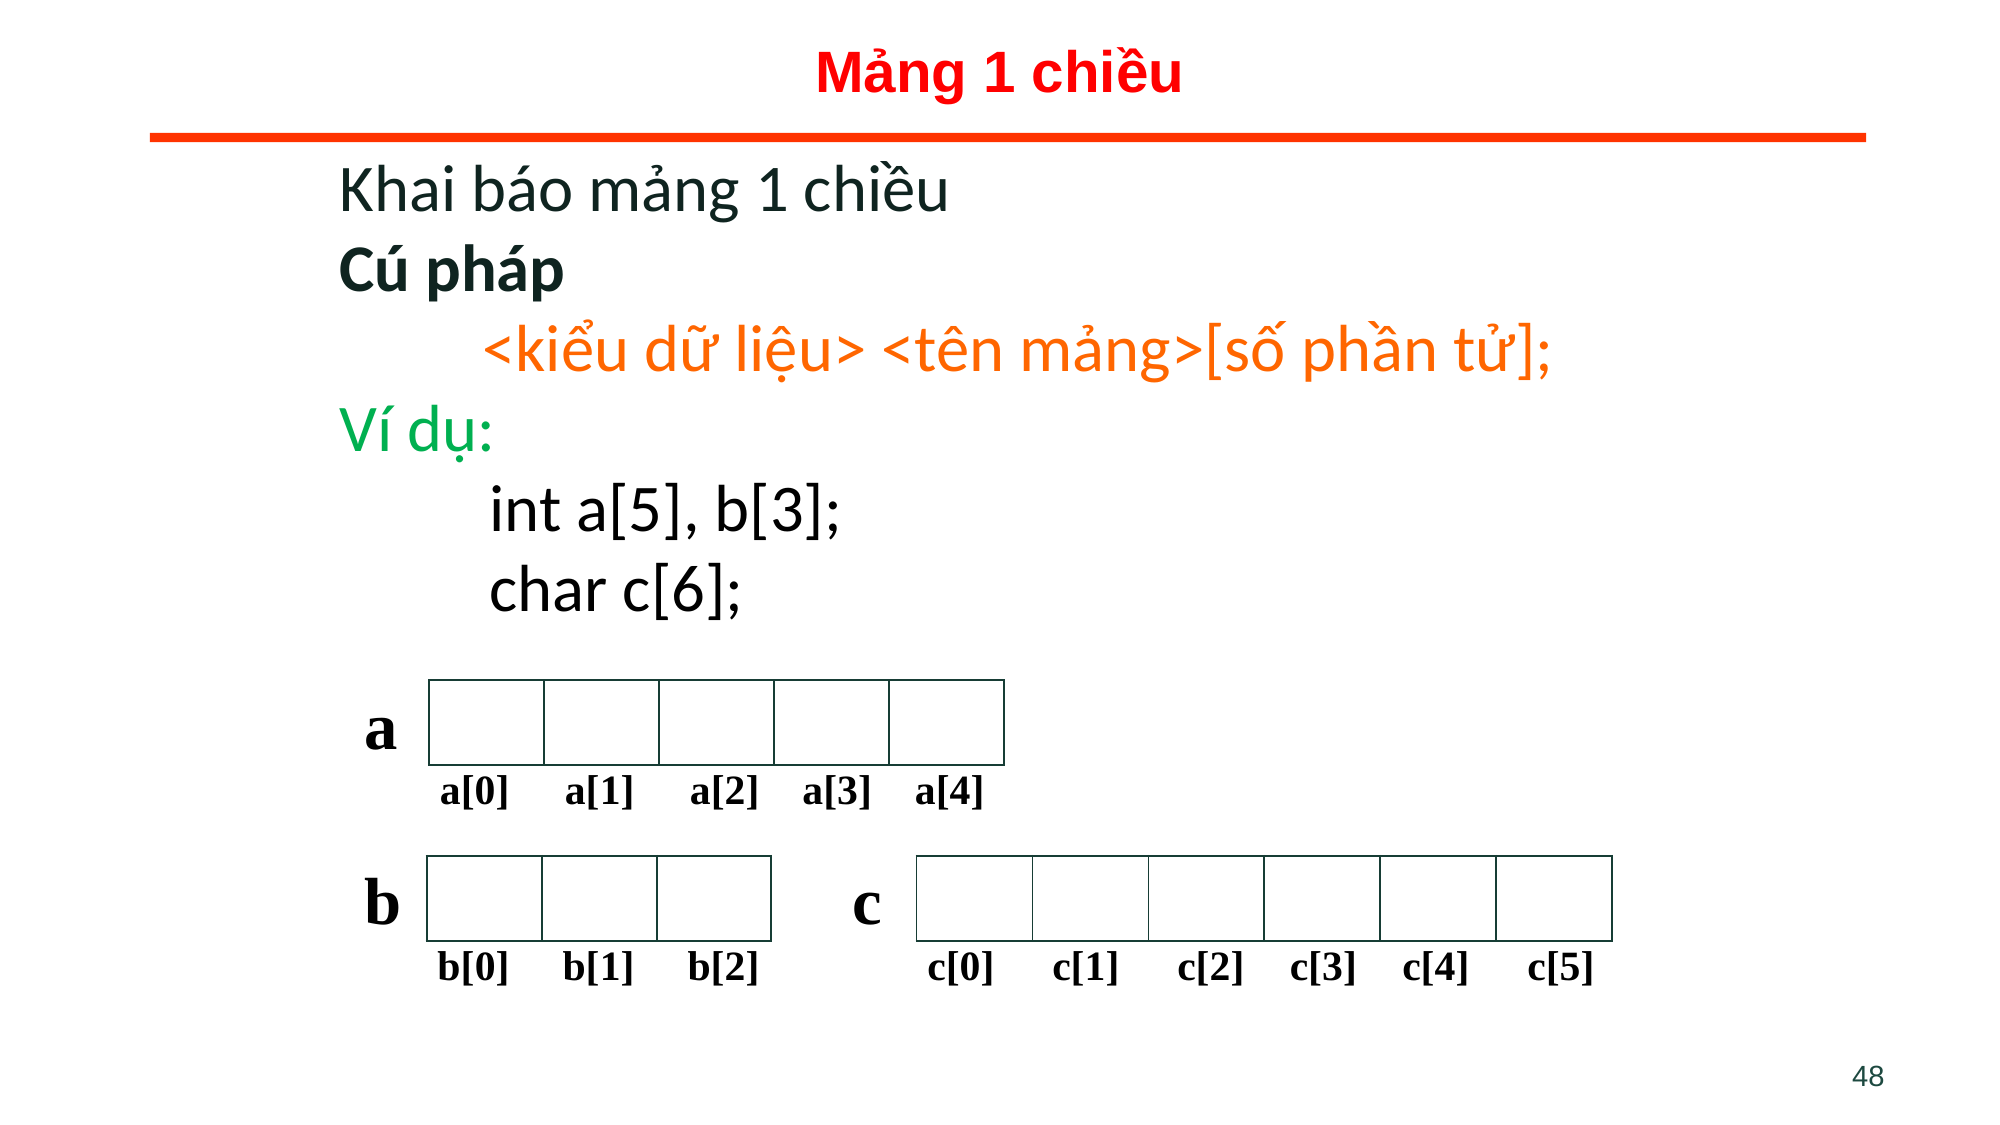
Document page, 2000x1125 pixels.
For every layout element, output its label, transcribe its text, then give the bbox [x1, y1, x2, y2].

text_box a[4] [899, 755, 1013, 820]
text_box c [837, 850, 913, 946]
slide_number 48 [1432, 1050, 1900, 1103]
text_box b [349, 849, 425, 945]
table_header [1381, 857, 1495, 930]
table_header [890, 681, 1003, 755]
table_header [543, 857, 656, 940]
text_box a[1] [549, 755, 663, 820]
text_box c[0] [912, 930, 1025, 996]
text_box c[1] [1037, 930, 1150, 996]
table_header [658, 857, 770, 940]
text_box Khai báo mảng 1 chiều Cú pháp <kiểu dữ liệu> <tên mảng>[số phần tử]; Ví dụ: int a[5], b[3]; char c[6]; [324, 137, 1713, 632]
table_header [1497, 857, 1611, 940]
table_header [1033, 857, 1148, 940]
table_header [430, 681, 543, 764]
table_header [428, 857, 541, 940]
text_box a[3] [787, 755, 899, 820]
text_box a[2] [674, 755, 787, 820]
title Mảng 1 chiều [324, 0, 1675, 137]
text_box a [349, 674, 425, 770]
table_header [917, 857, 1032, 940]
text_box c[5] [1512, 930, 1625, 996]
text_box c[4] [1387, 930, 1500, 996]
text_box b[1] [547, 930, 660, 996]
text_box b[0] [422, 930, 535, 996]
text_box c[3] [1274, 930, 1387, 996]
text_box c[2] [1162, 930, 1274, 996]
table_header [660, 681, 773, 764]
table_header [545, 681, 658, 764]
table_header [1265, 857, 1379, 930]
text_box b[2] [672, 930, 785, 996]
table_header [1149, 857, 1263, 940]
text_box a[0] [424, 755, 538, 820]
table_header [775, 681, 888, 755]
